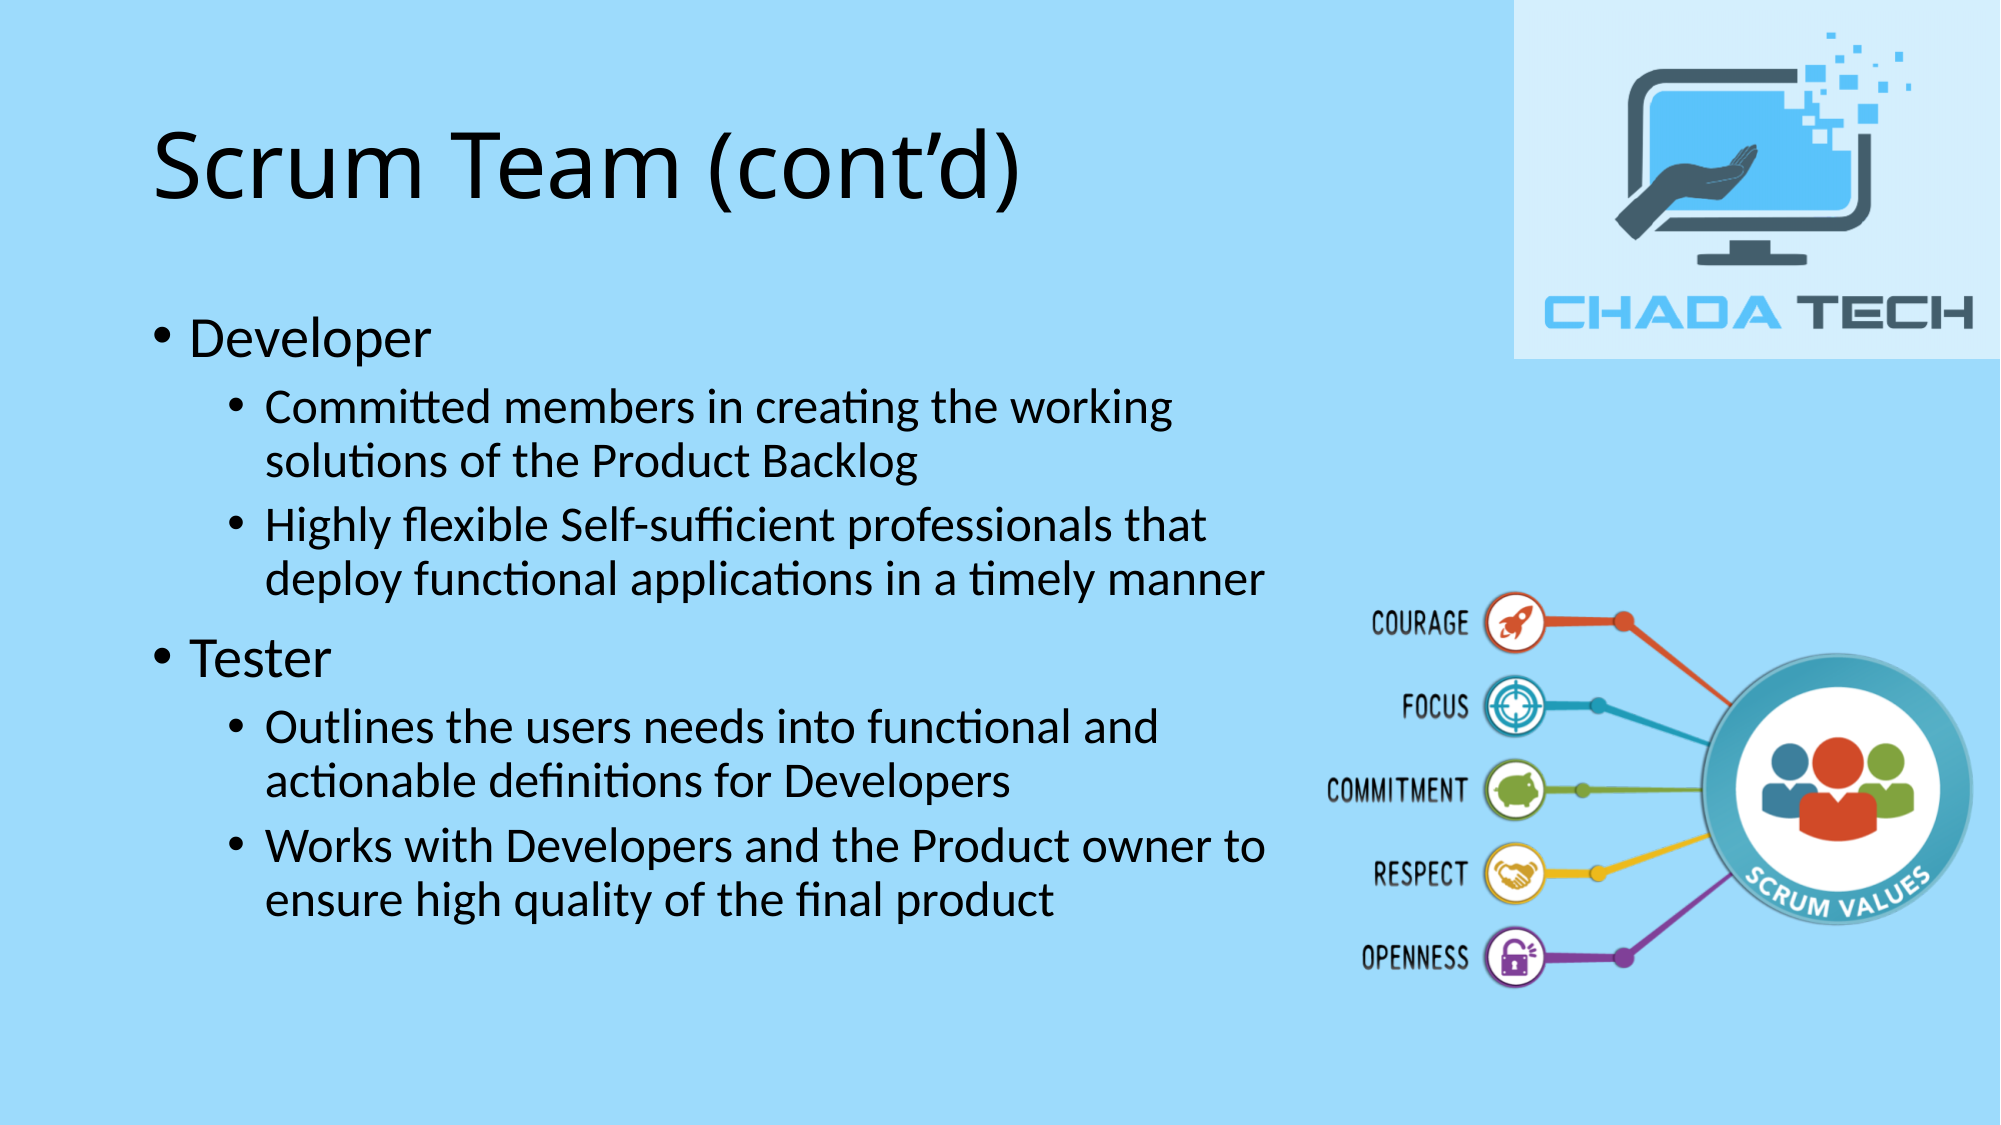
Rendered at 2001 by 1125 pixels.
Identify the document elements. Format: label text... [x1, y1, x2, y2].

title Scrum Team (cont’d) [137, 59, 1863, 278]
list Developer Committed members in creating the working solutions of the Product Backlog Highly flexible Self-sufficient professionals that deploy functional applications in a timely manner Tester Outlines the users needs into functional and actionable definitions for Developers Works with Developers and the Product owner to ensure high quality of the final product [137, 299, 1308, 1014]
picture [1275, 584, 2000, 995]
